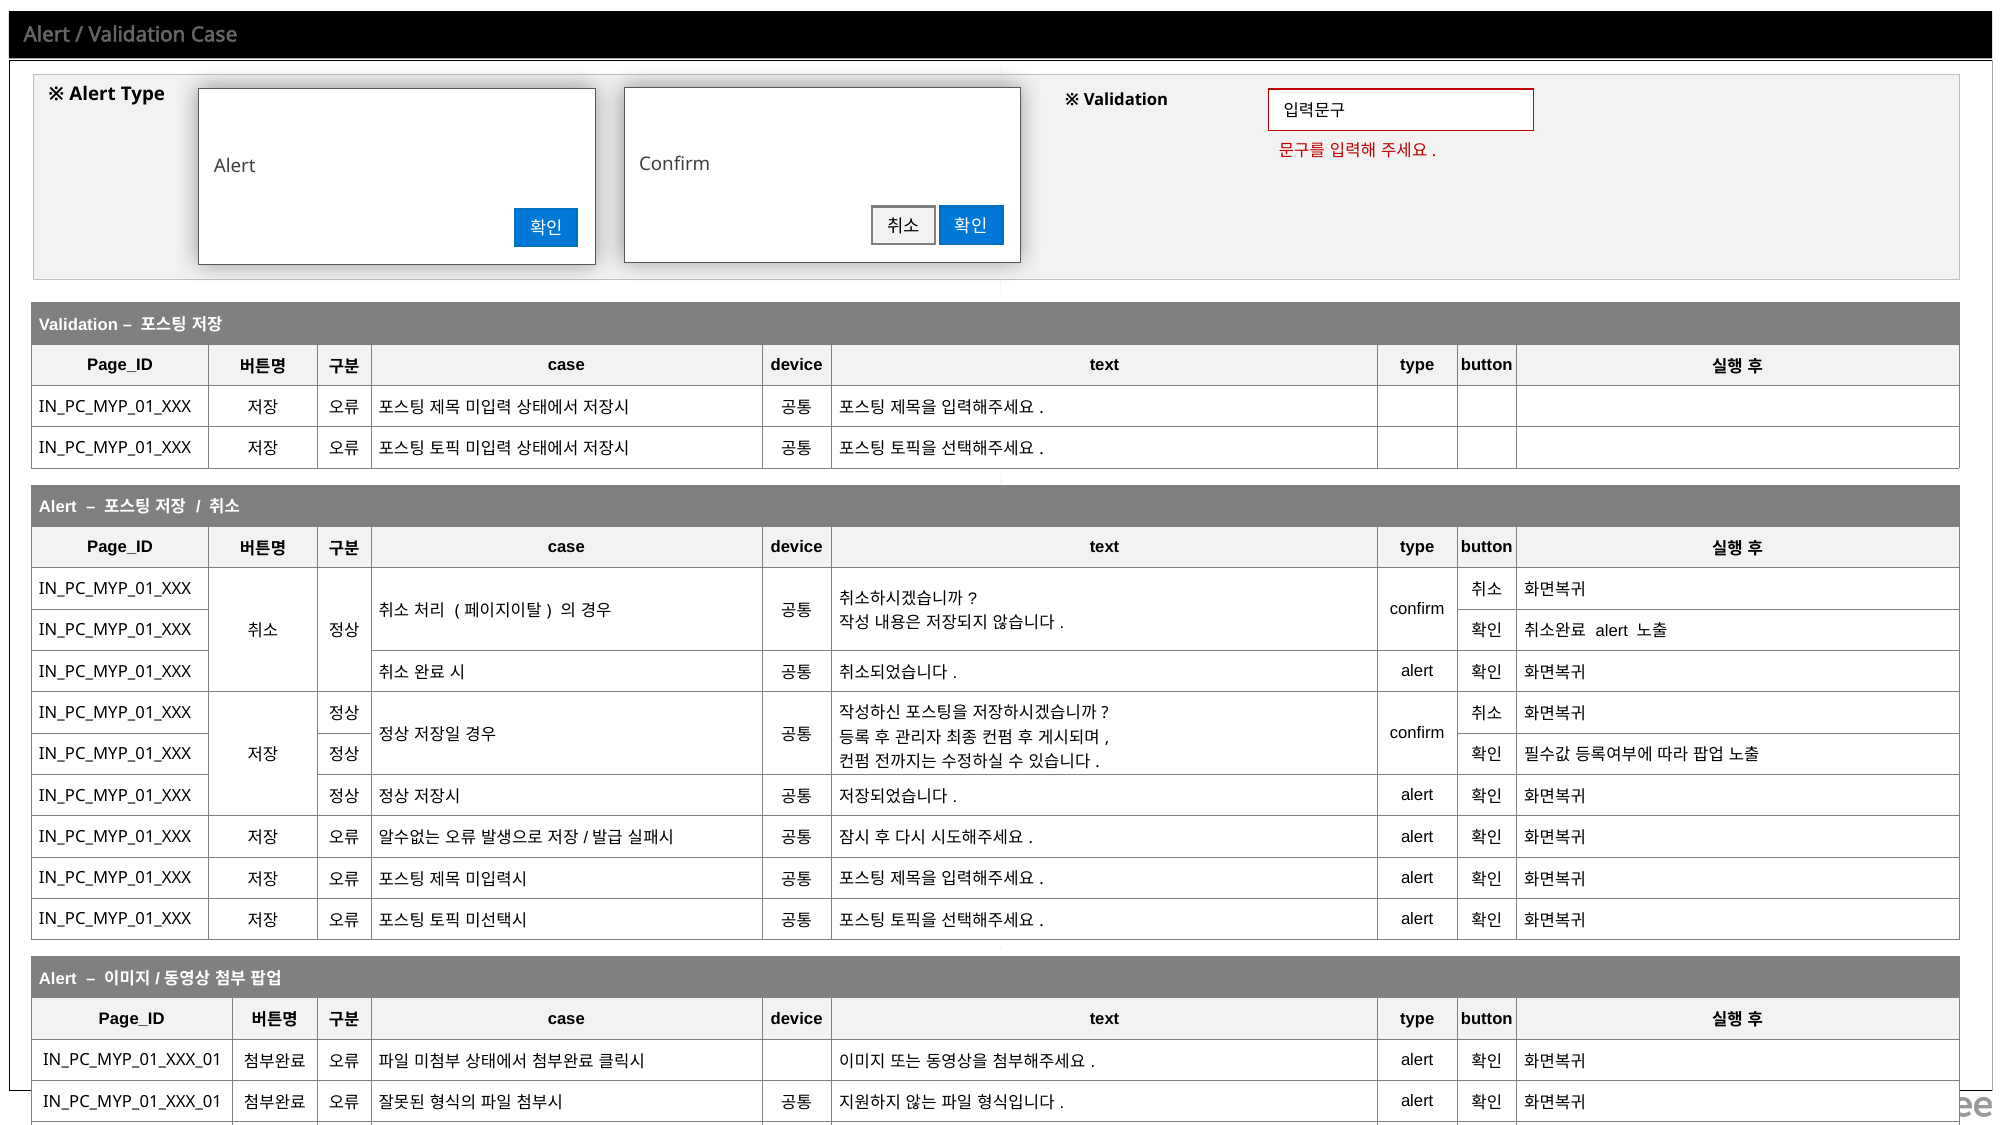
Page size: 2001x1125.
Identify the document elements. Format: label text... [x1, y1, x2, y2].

table_cell 화면복귀 [1517, 651, 1959, 691]
table_cell 오류 [318, 899, 371, 939]
table_cell 정상 [318, 775, 371, 815]
table_cell 화면복귀 [1517, 816, 1959, 857]
table_cell IN_PC_MYP_01_XXX [32, 775, 208, 815]
table_cell IN_PC_MYP_01_XXX [32, 427, 208, 468]
table_cell IN_PC_MYP_01_XXX_01 [32, 1040, 232, 1080]
table_cell 저장 [209, 816, 317, 857]
table_cell button [1458, 998, 1516, 1039]
table_cell 화면복귀 [1517, 1040, 1959, 1080]
table_cell 공통 [763, 899, 831, 939]
table_cell 취소하시겠습니까? 작성 내용은 저장되지 않습니다. [832, 568, 1377, 650]
table_cell [763, 1040, 831, 1080]
table_cell 취소되었습니다. [832, 651, 1377, 691]
table_cell 정상 저장시 [372, 775, 762, 815]
table_cell 정상 저장일 경우 [372, 692, 762, 774]
table_cell 화면복귀 [1517, 692, 1959, 733]
table_cell 포스팅 제목을 입력해주세요. [832, 386, 1377, 426]
table_cell 포스팅 토픽을 선택해주세요. [832, 427, 1377, 468]
table_cell 포스팅 제목 미입력 상태에서 저장시 [372, 386, 762, 426]
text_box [1258, 89, 1534, 169]
table_cell 확인 [1458, 816, 1516, 857]
text_box ※ Alert Type [32, 73, 213, 280]
table_cell 구분 [318, 345, 371, 385]
table_cell IN_PC_MYP_01_XXX [32, 692, 208, 733]
table_cell 실행 후 [1517, 345, 1959, 385]
table_cell 파일 미첨부 상태에서 첨부완료 클릭시 [372, 1040, 762, 1080]
table_cell IN_PC_MYP_01_XXX [32, 651, 208, 691]
table_cell 공통 [763, 858, 831, 898]
table_cell 첨부완료 [233, 1040, 317, 1080]
table_cell IN_PC_MYP_01_XXX_01 [32, 1081, 232, 1121]
table_cell 필수값 등록여부에 따라 팝업 노출 [1517, 734, 1959, 774]
table_cell 오류 [318, 1040, 371, 1080]
table_cell 공통 [763, 1081, 831, 1121]
table_cell IN_PC_MYP_01_XXX [32, 816, 208, 857]
table_cell [1517, 386, 1959, 426]
table_cell 화면복귀 [1517, 568, 1959, 609]
table_cell 취소 완료 시 [372, 651, 762, 691]
table_cell 확인 [1458, 1081, 1516, 1121]
table_cell 정상 [318, 734, 371, 774]
table_cell 포스팅 제목 미입력시 [372, 858, 762, 898]
table_cell 정상 [318, 692, 371, 733]
table_cell 저장 [209, 899, 317, 939]
table_cell alert [1378, 1040, 1457, 1080]
table_cell 버튼명 [209, 345, 317, 385]
table_cell button [1458, 527, 1516, 567]
table_cell 확인 [1458, 651, 1516, 691]
table_cell 포스팅 토픽을 선택해주세요. [832, 899, 1377, 939]
table_cell case [372, 527, 762, 567]
table_cell 저장 [209, 858, 317, 898]
table_cell 취소 처리 (페이지이탈) 의 경우 [372, 568, 762, 650]
table_cell 화면복귀 [1517, 858, 1959, 898]
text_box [198, 88, 596, 265]
table_cell 확인 [1458, 734, 1516, 774]
table_cell 공통 [763, 775, 831, 815]
table_cell alert [1378, 858, 1457, 898]
table_header Validation – 포스팅 저장 [32, 303, 1959, 344]
table_cell case [372, 998, 762, 1039]
table_cell [1378, 386, 1457, 426]
title Alert / Validation Case [8, 11, 1993, 59]
table_cell 버튼명 [209, 527, 317, 567]
table_cell 잘못된 형식의 파일 첨부시 [372, 1081, 762, 1121]
table_cell 구분 [318, 998, 371, 1039]
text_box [624, 87, 1021, 263]
table_cell confirm [1378, 692, 1457, 774]
table_cell 첨부완료 [233, 1081, 317, 1121]
table_cell Page_ID [32, 527, 208, 567]
table_cell IN_PC_MYP_01_XXX [32, 568, 208, 609]
table_cell 저장 [209, 692, 317, 815]
table_cell alert [1378, 651, 1457, 691]
table_cell confirm [1378, 568, 1457, 650]
table_cell [1458, 427, 1516, 468]
table_cell IN_PC_MYP_01_XXX [32, 734, 208, 774]
table_cell 화면복귀 [1517, 775, 1959, 815]
table_cell 버튼명 [233, 998, 317, 1039]
table_cell 정상 [318, 568, 371, 691]
table_cell 확인 [1458, 775, 1516, 815]
table_cell device [763, 345, 831, 385]
table_cell 공통 [763, 386, 831, 426]
table_cell 화면복귀 [1517, 1081, 1959, 1121]
table_cell 오류 [318, 1081, 371, 1121]
text_box ※ Alert Type [581, 73, 1960, 280]
table_cell 공통 [763, 427, 831, 468]
table_cell 공통 [763, 692, 831, 774]
table_cell 구분 [318, 527, 371, 567]
table_cell 확인 [1458, 899, 1516, 939]
table_cell Page_ID [32, 998, 232, 1039]
table_cell 실행 후 [1517, 998, 1959, 1039]
table_cell alert [1378, 816, 1457, 857]
table_cell 작성하신 포스팅을 저장하시겠습니까? 등록 후 관리자 최종 컨펌 후 게시되며, 컨펌 전까지는 수정하실 수 있습니다. [832, 692, 1377, 774]
table_cell 오류 [318, 386, 371, 426]
table_cell [1378, 427, 1457, 468]
table_cell 지원하지 않는 파일 형식입니다. [832, 1081, 1377, 1121]
table_cell Page_ID [32, 345, 208, 385]
table_cell alert [1378, 899, 1457, 939]
table_cell text [832, 998, 1377, 1039]
table_cell 취소 [1458, 568, 1516, 609]
table_cell 포스팅 토픽 미선택시 [372, 899, 762, 939]
table_header Alert – 포스팅 저장 / 취소 [32, 486, 1959, 526]
table_cell type [1378, 527, 1457, 567]
table_cell text [832, 345, 1377, 385]
table_cell 잠시 후 다시 시도해주세요. [832, 816, 1377, 857]
table_cell 저장 [209, 386, 317, 426]
table_cell 화면복귀 [1517, 899, 1959, 939]
table_cell 확인 [1458, 1040, 1516, 1080]
table_cell 포스팅 토픽 미입력 상태에서 저장시 [372, 427, 762, 468]
table_cell type [1378, 998, 1457, 1039]
table_cell 취소완료 alert 노출 [1517, 610, 1959, 650]
table_cell button [1458, 345, 1516, 385]
table_cell text [832, 527, 1377, 567]
table_cell 오류 [318, 816, 371, 857]
table_cell IN_PC_MYP_01_XXX [32, 858, 208, 898]
table_cell 공통 [763, 816, 831, 857]
table_cell 오류 [318, 427, 371, 468]
table_cell device [763, 998, 831, 1039]
table_cell 확인 [1458, 610, 1516, 650]
table_cell IN_PC_MYP_01_XXX [32, 386, 208, 426]
table_cell IN_PC_MYP_01_XXX [32, 899, 208, 939]
table_cell 취소 [1458, 692, 1516, 733]
table_cell device [763, 527, 831, 567]
table_cell type [1378, 345, 1457, 385]
table_cell 취소 [209, 568, 317, 691]
table_cell 확인 [1458, 858, 1516, 898]
table_cell 이미지 또는 동영상을 첨부해주세요. [832, 1040, 1377, 1080]
table_cell 저장 [209, 427, 317, 468]
table_cell case [372, 345, 762, 385]
table_cell 오류 [318, 858, 371, 898]
picture [1960, 1097, 1992, 1117]
table_cell alert [1378, 1081, 1457, 1121]
table_cell 저장되었습니다. [832, 775, 1377, 815]
table_cell 공통 [763, 568, 831, 650]
table_cell IN_PC_MYP_01_XXX [32, 610, 208, 650]
table_cell 실행 후 [1517, 527, 1959, 567]
table_cell alert [1378, 775, 1457, 815]
table_cell [1458, 386, 1516, 426]
table_header Alert – 이미지/동영상 첨부 팝업 [32, 957, 1959, 997]
table_cell 공통 [763, 651, 831, 691]
table_cell 포스팅 제목을 입력해주세요. [832, 858, 1377, 898]
table_cell 알수없는 오류 발생으로 저장/발급 실패시 [372, 816, 762, 857]
text_box ※ Validation [1050, 81, 1192, 116]
table_cell [1517, 427, 1959, 468]
